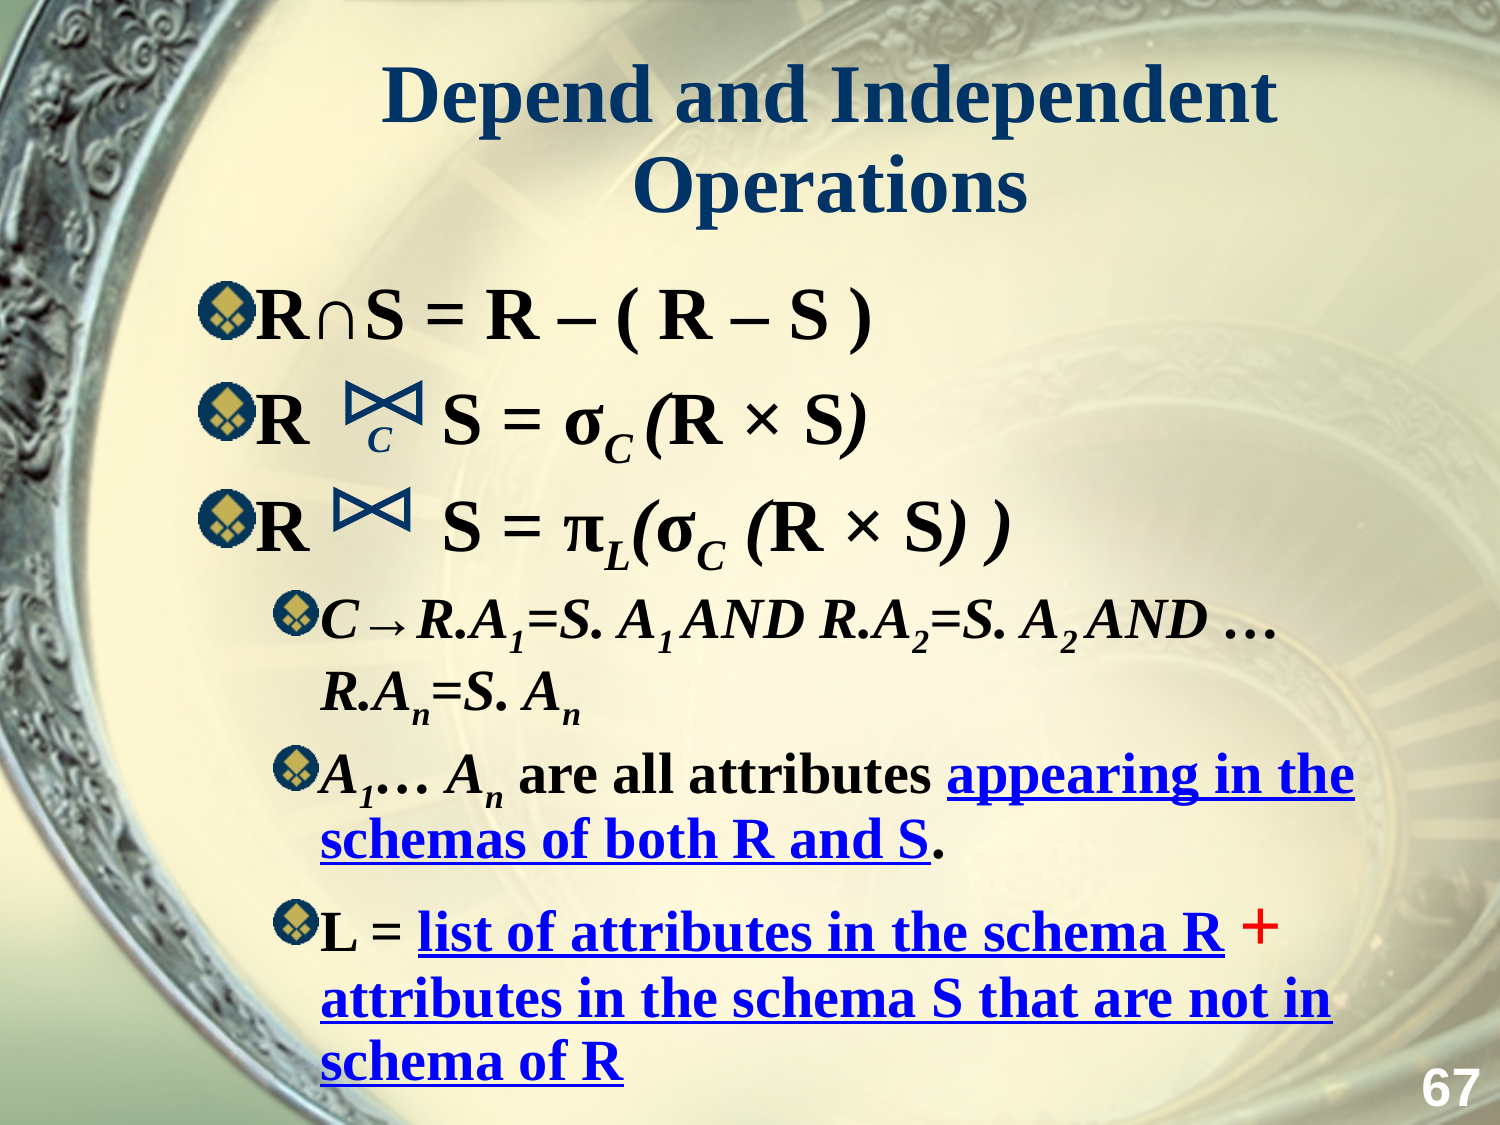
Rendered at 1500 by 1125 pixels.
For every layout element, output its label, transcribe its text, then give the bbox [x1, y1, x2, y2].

title Depend and Independent Operations [230, 42, 1431, 181]
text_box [336, 491, 408, 528]
picture [0, 0, 1500, 1125]
slide_number 67 [1403, 1044, 1500, 1125]
list R∩S = R – ( R – S ) R S = σC (R × S) R S = πL(σC (R × S) ) C→R.A1=S. A1 AND R.A2=S. A2 AND … R.An=S. An A1… An are all attributes appearing in the schemas of both R and S. L = list of attributes in the schema R + attributes in the schema S that are not in schema of R [183, 267, 1384, 1083]
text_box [348, 384, 420, 469]
